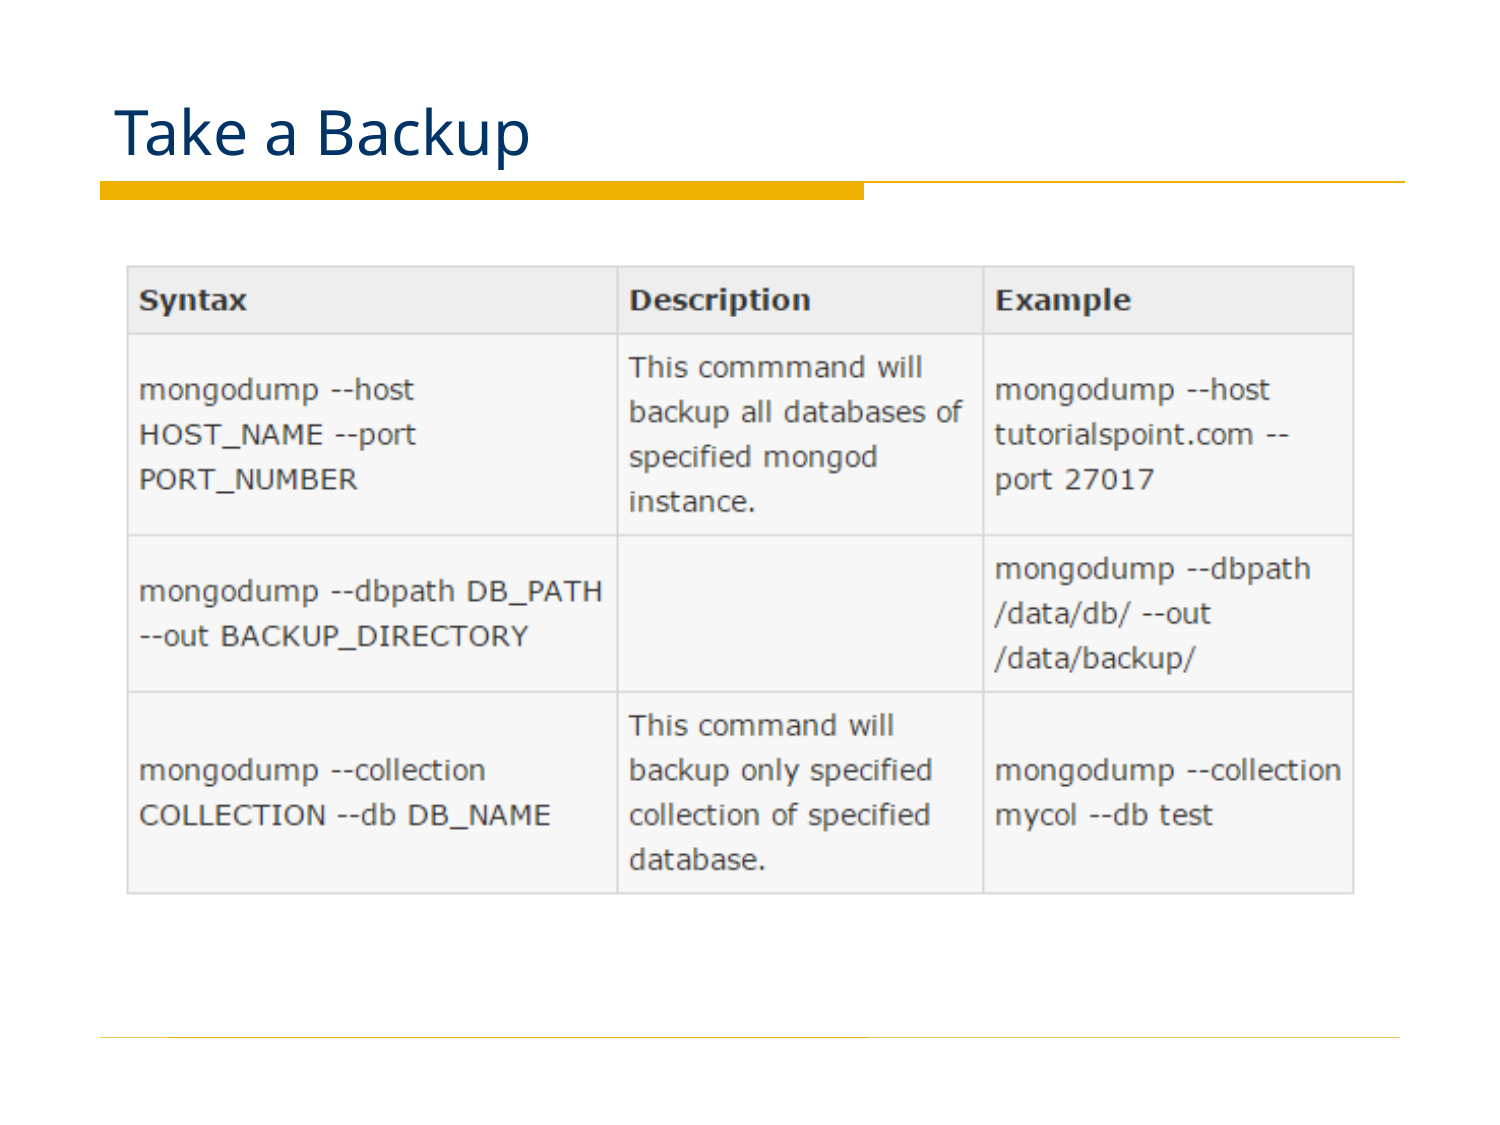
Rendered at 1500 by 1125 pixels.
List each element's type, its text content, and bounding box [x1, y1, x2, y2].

title Take a Backup [99, 24, 1413, 175]
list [124, 262, 1359, 903]
